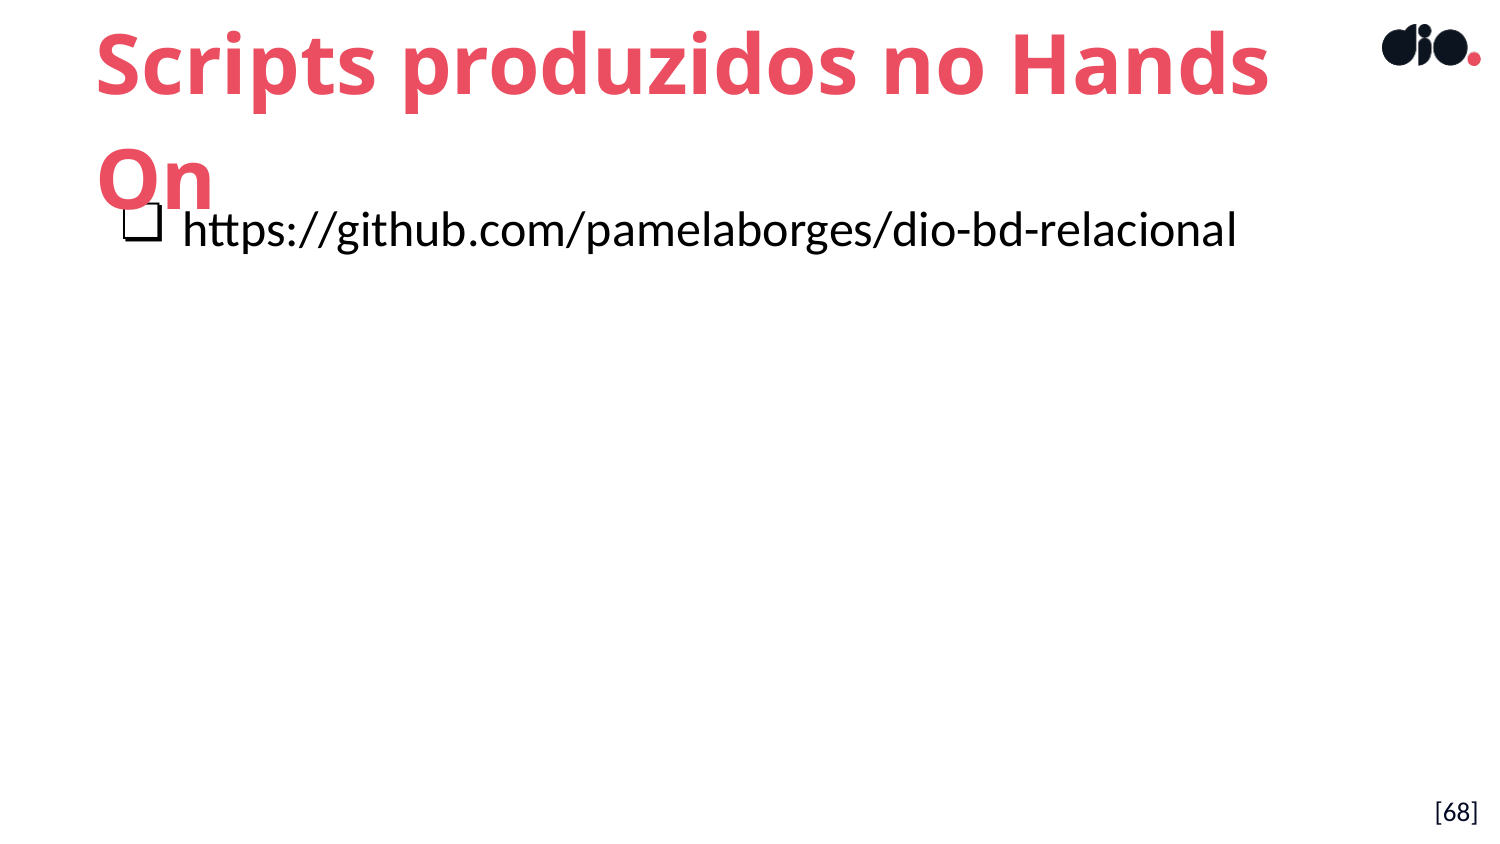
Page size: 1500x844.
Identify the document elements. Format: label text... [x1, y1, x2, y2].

text_box Scripts produzidos no Hands On [80, 41, 1396, 181]
text_box https://github.com/pamelaborges/dio-bd-relacional [92, 121, 1408, 826]
slide_number [68] [1403, 779, 1494, 844]
picture [1382, 24, 1481, 67]
